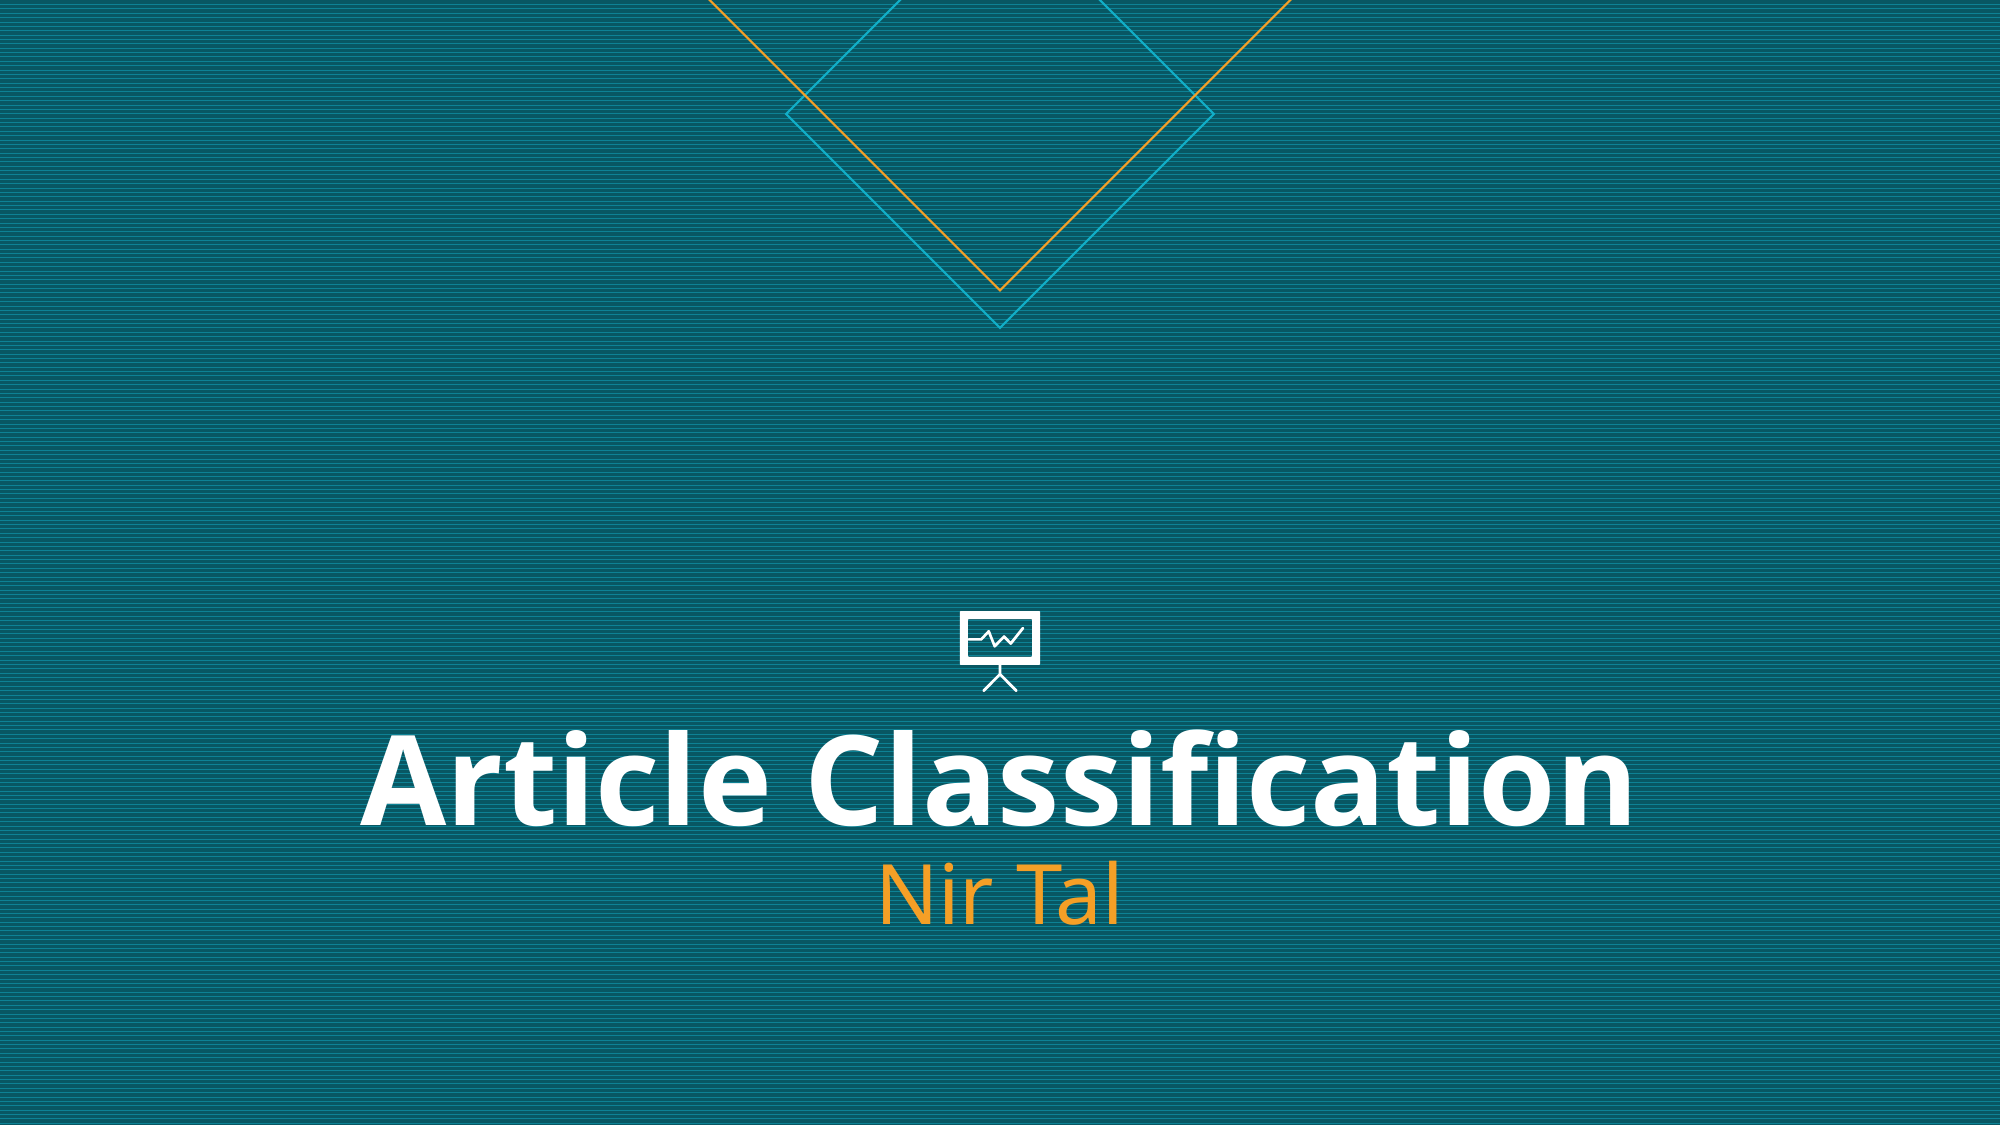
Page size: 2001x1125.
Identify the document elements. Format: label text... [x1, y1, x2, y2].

title Article Classification Nir Tal [249, 717, 1750, 943]
text_box [784, 95, 1216, 330]
text_box [708, 0, 1292, 292]
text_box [959, 611, 1041, 692]
